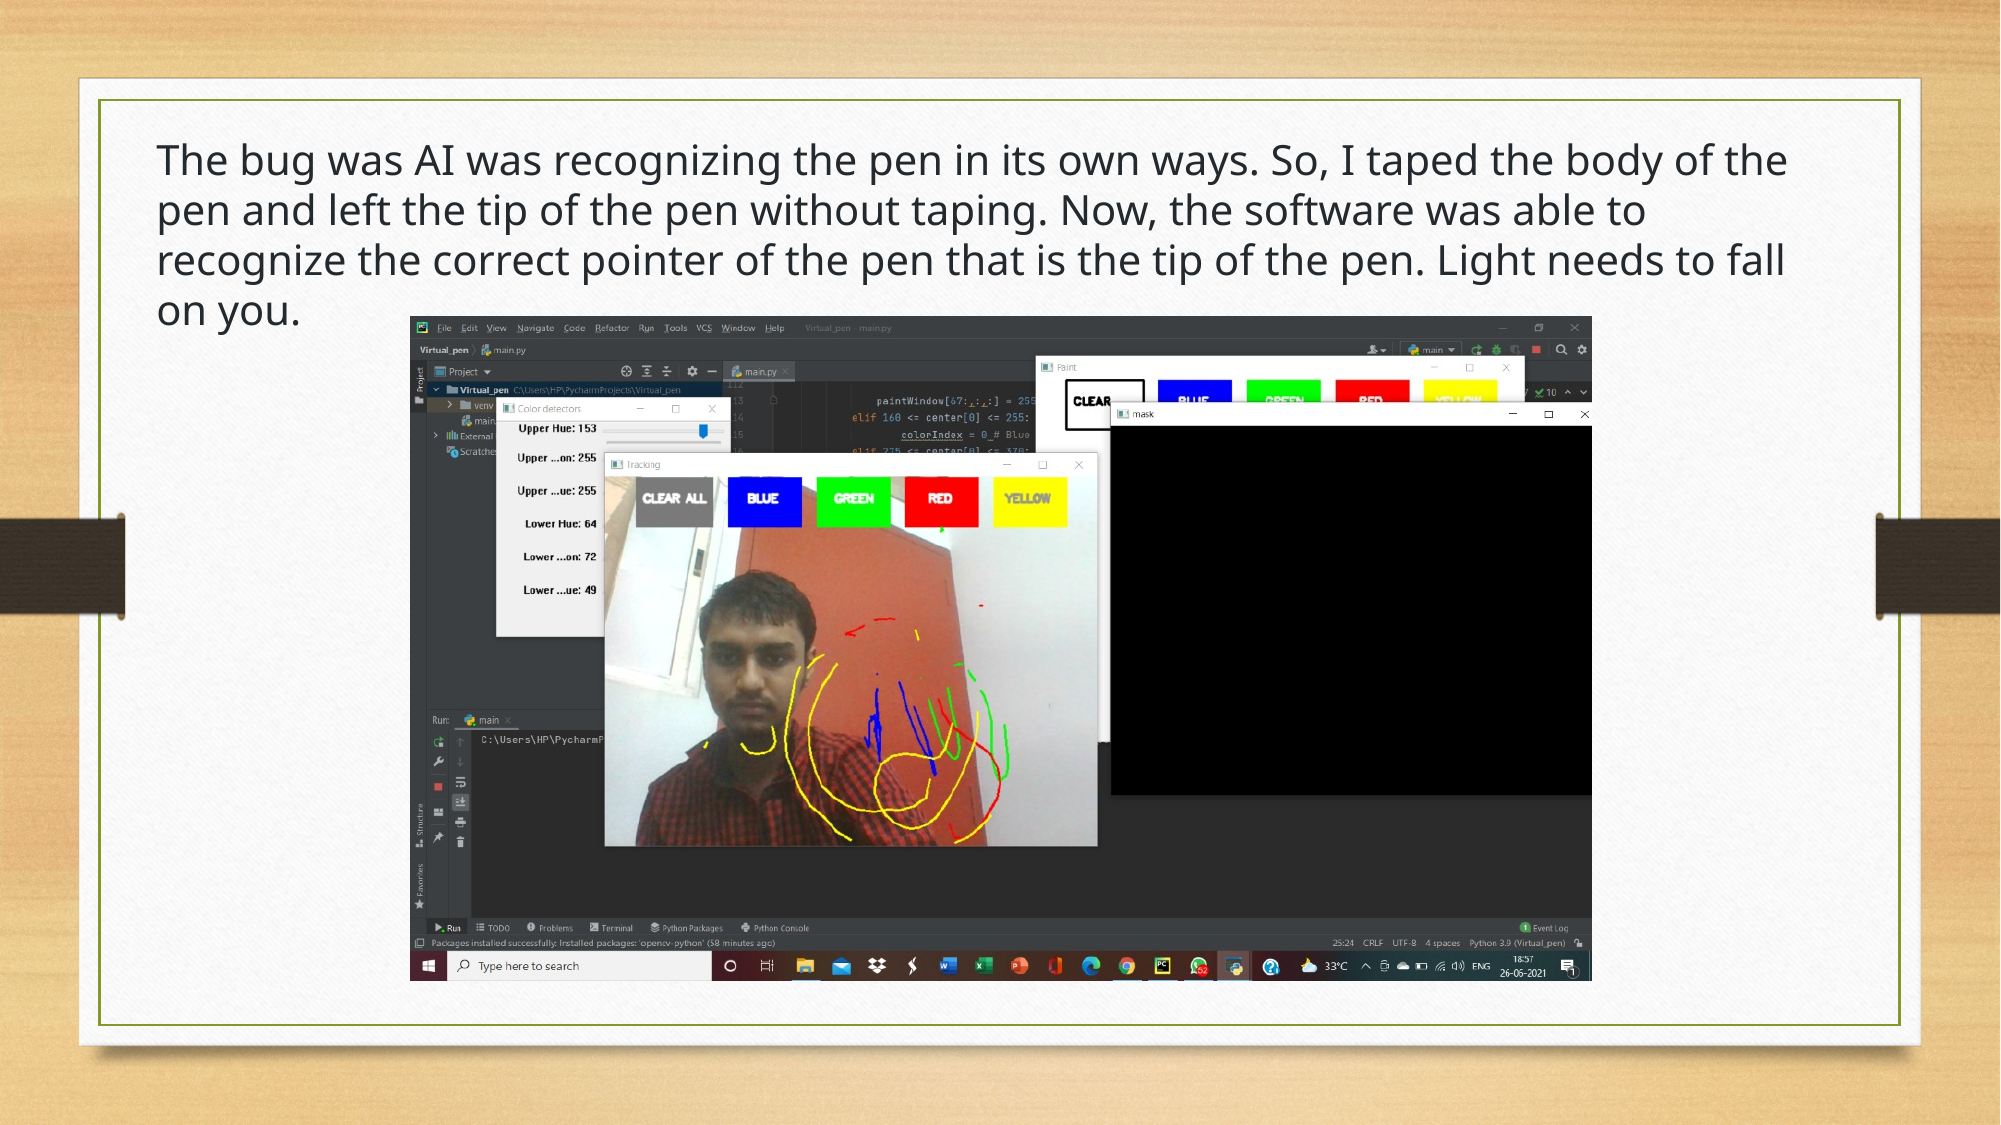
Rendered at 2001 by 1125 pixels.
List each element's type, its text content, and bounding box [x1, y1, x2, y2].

picture [0, 0, 2001, 1125]
list The bug was AI was recognizing the pen in its own ways. So, I taped the body of the pen and left the tip of the pen without taping. Now, the software was able to recognize the correct pointer of the pen that is the tip of the pen. Light needs to fall on you. [141, 126, 1862, 1014]
